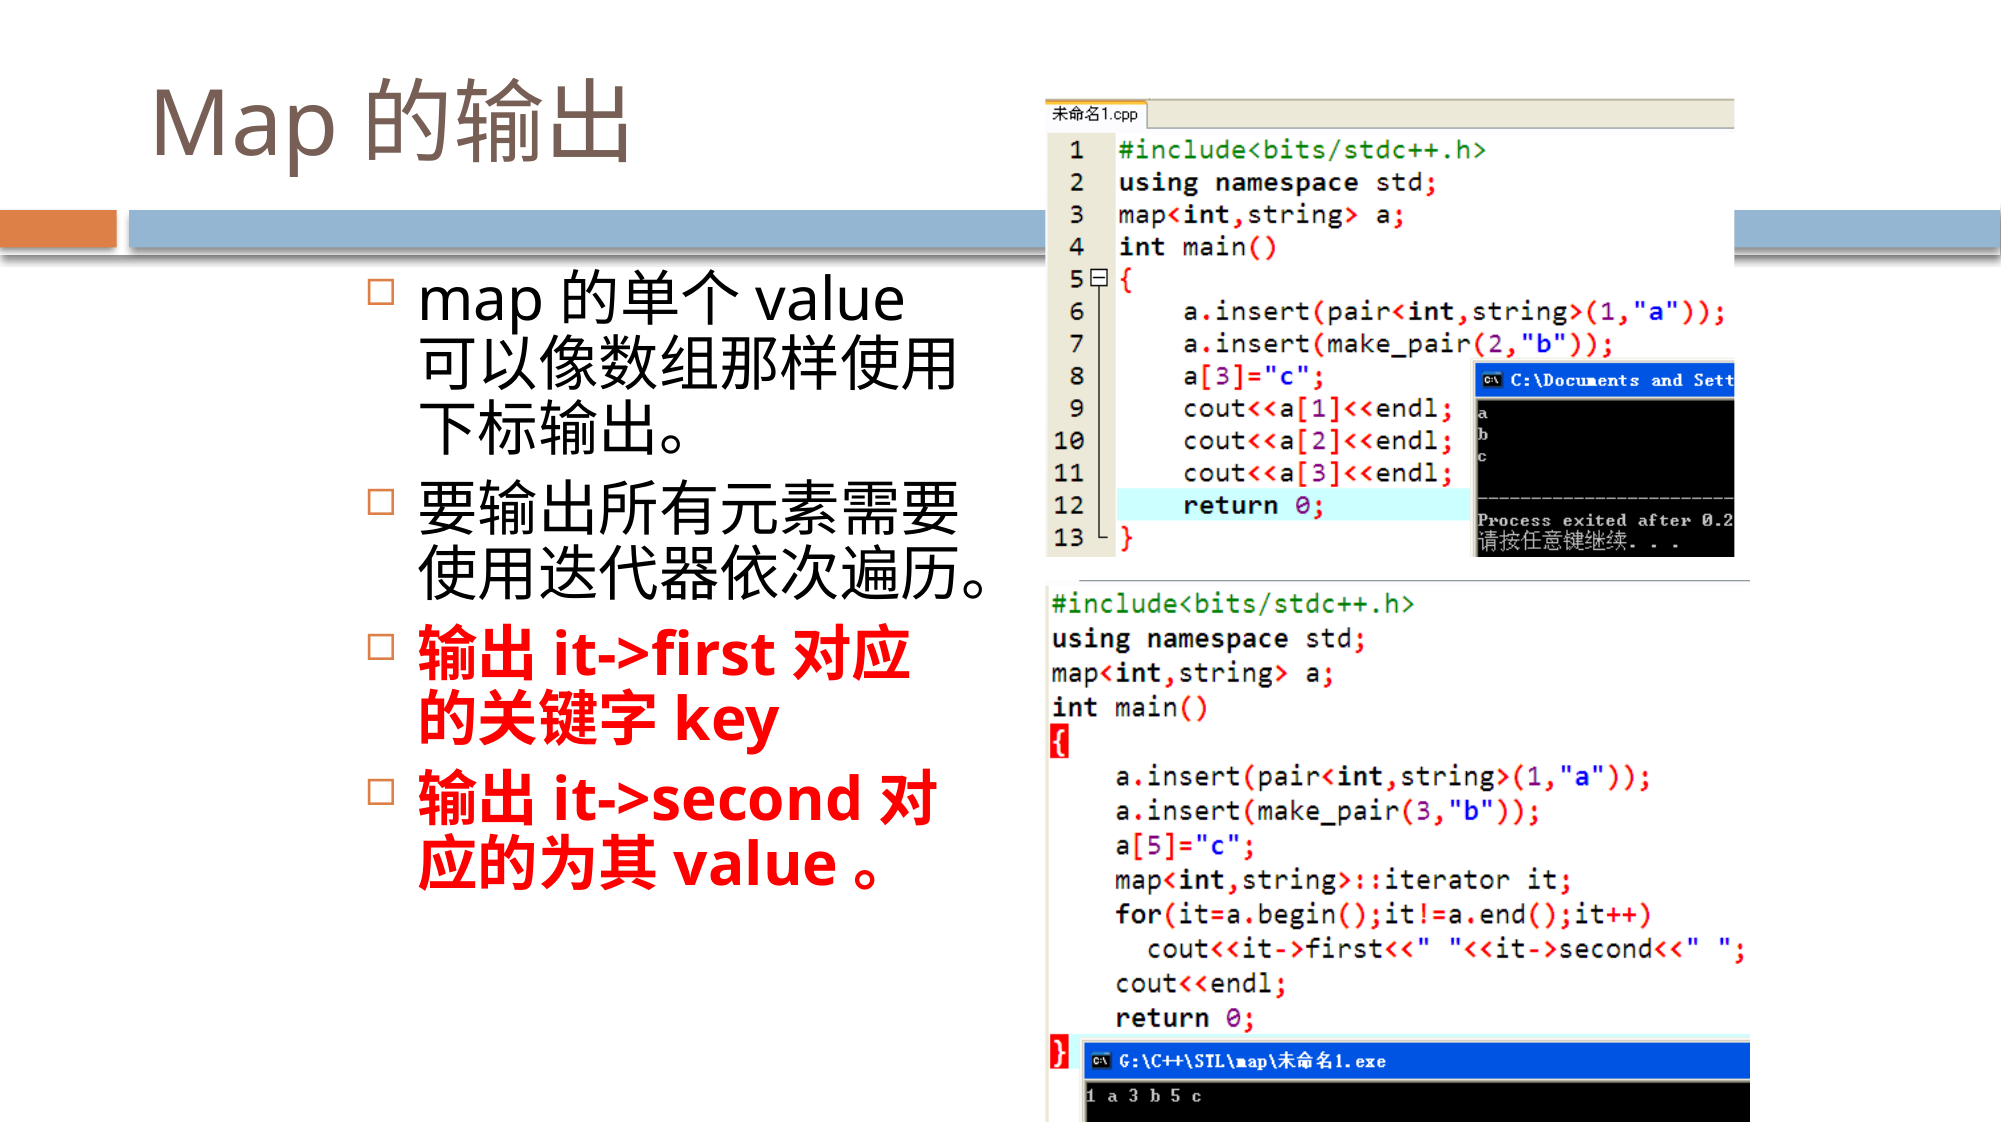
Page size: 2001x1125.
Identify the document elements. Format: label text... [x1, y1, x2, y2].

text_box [1045, 580, 1751, 1122]
title Map的输出 [133, 37, 1917, 200]
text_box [1044, 97, 1735, 557]
list map的单个value可以像数组那样使用下标输出。 要输出所有元素需要使用迭代器依次遍历。 输出it->first对应的关键字key 输出it->second对应的为其value。 [350, 260, 988, 1011]
